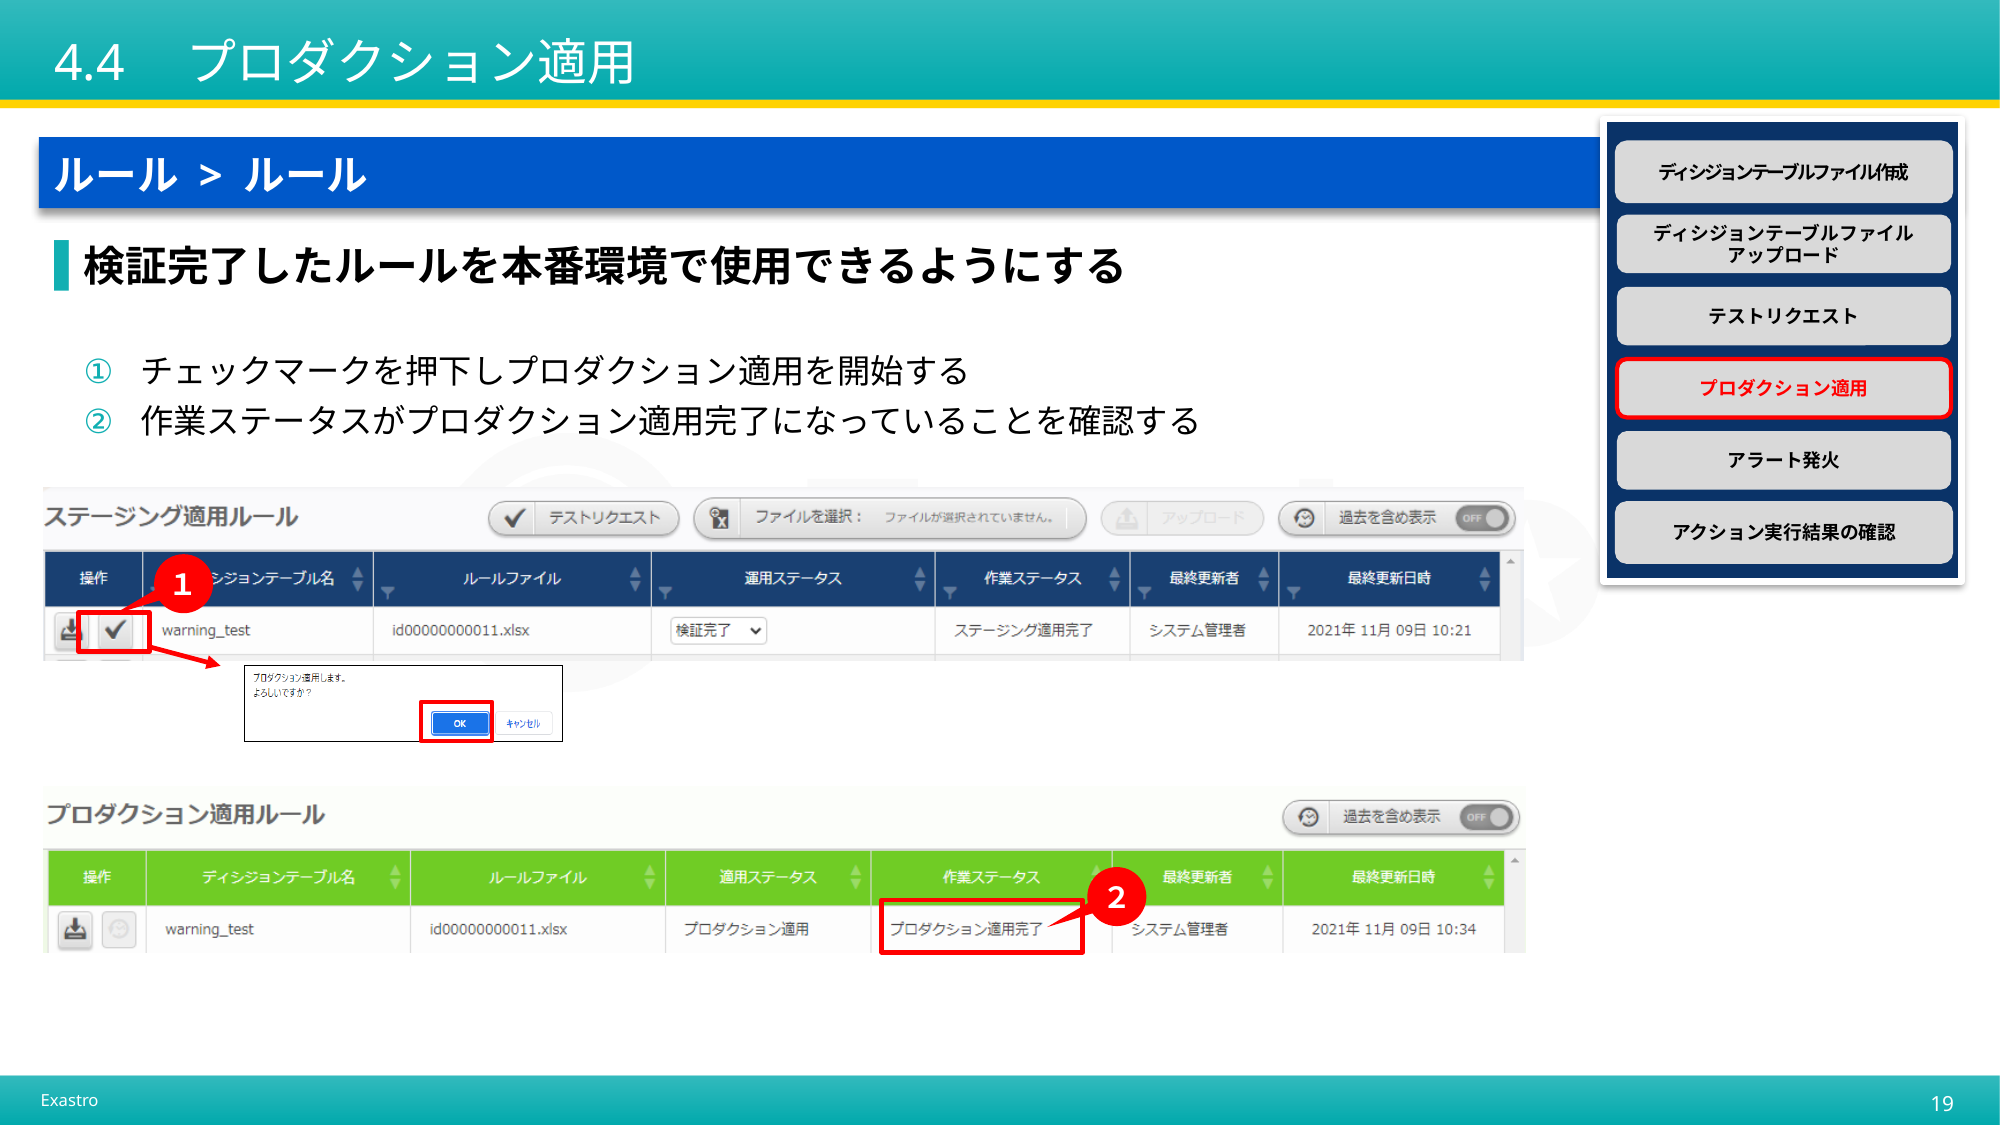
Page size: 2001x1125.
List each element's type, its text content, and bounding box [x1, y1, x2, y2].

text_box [147, 646, 221, 666]
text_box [1603, 118, 1962, 582]
list 検証完了したルールを本番環境で使用できるようにする チェックマークを押下しプロダクション適用を開始する 作業ステータスがプロダクション適用完了になっていることを確認する [39, 231, 1961, 1059]
title 4.4 プロダクション適用 [39, 18, 1961, 96]
picture [0, 0, 2000, 1125]
list ルール > ルール [38, 137, 1595, 209]
